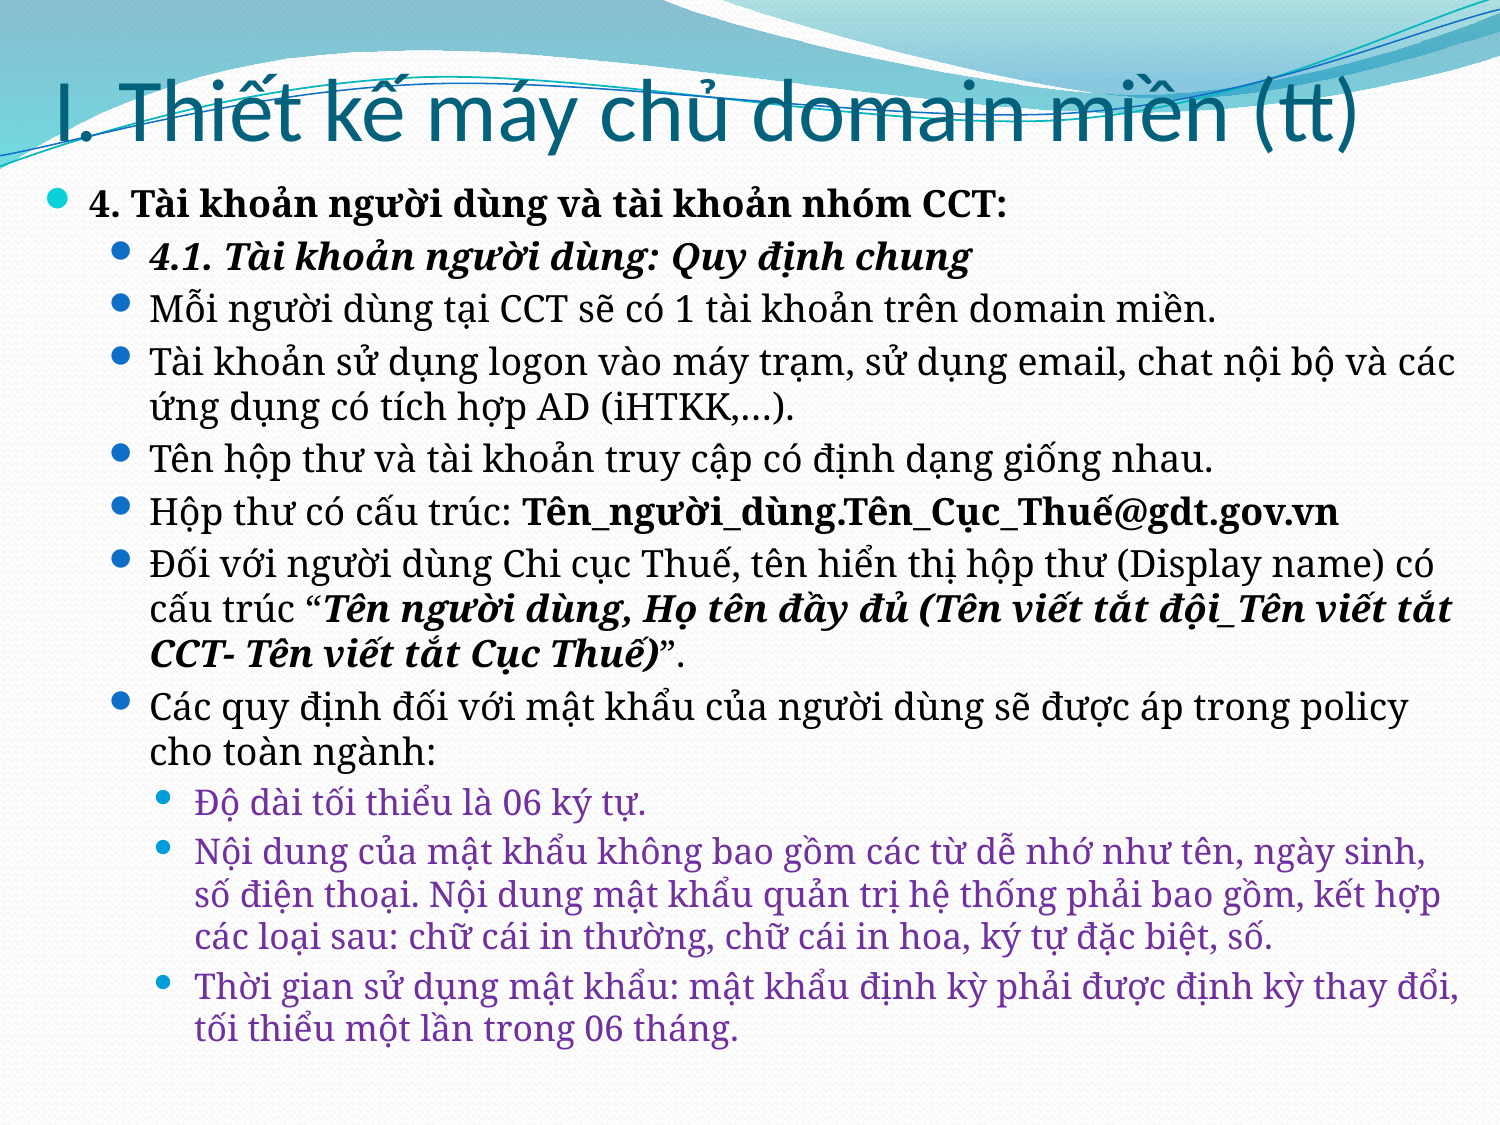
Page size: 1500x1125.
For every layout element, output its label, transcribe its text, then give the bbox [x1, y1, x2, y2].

title I. Thiết kế máy chủ domain miền (tt) [53, 42, 1459, 159]
list 4. Tài khoản người dùng và tài khoản nhóm CCT: 4.1. Tài khoản người dùng: Quy định chung Mỗi người dùng tại CCT sẽ có 1 tài khoản trên domain miền. Tài khoản sử dụng logon vào máy trạm, sử dụng email, chat nội bộ và các ứng dụng có tích hợp AD (iHTKK,…). Tên hộp thư và tài khoản truy cập có định dạng giống nhau. Hộp thư có cấu trúc: Tên_người_dùng.Tên_Cục_Thuế@gdt.gov.vn Đối với người dùng Chi cục Thuế, tên hiển thị hộp thư (Display name) có cấu trúc “Tên người dùng, Họ tên đầy đủ (Tên viết tắt đội_Tên viết tắt CCT- Tên viết tắt Cục Thuế)”. Các quy định đối với mật khẩu của người dùng sẽ được áp trong policy cho toàn ngành: Độ dài tối thiểu là 06 ký tự. Nội dung của mật khẩu không bao gồm các từ dễ nhớ như tên, ngày sinh, số điện thoại. Nội dung mật khẩu quản trị hệ thống phải bao gồm, kết hợp các loại sau: chữ cái in thường, chữ cái in hoa, ký tự đặc biệt, số. Thời gian sử dụng mật khẩu: mật khẩu định kỳ phải được định kỳ thay đổi, tối thiểu một lần trong 06 tháng. [29, 172, 1483, 1106]
